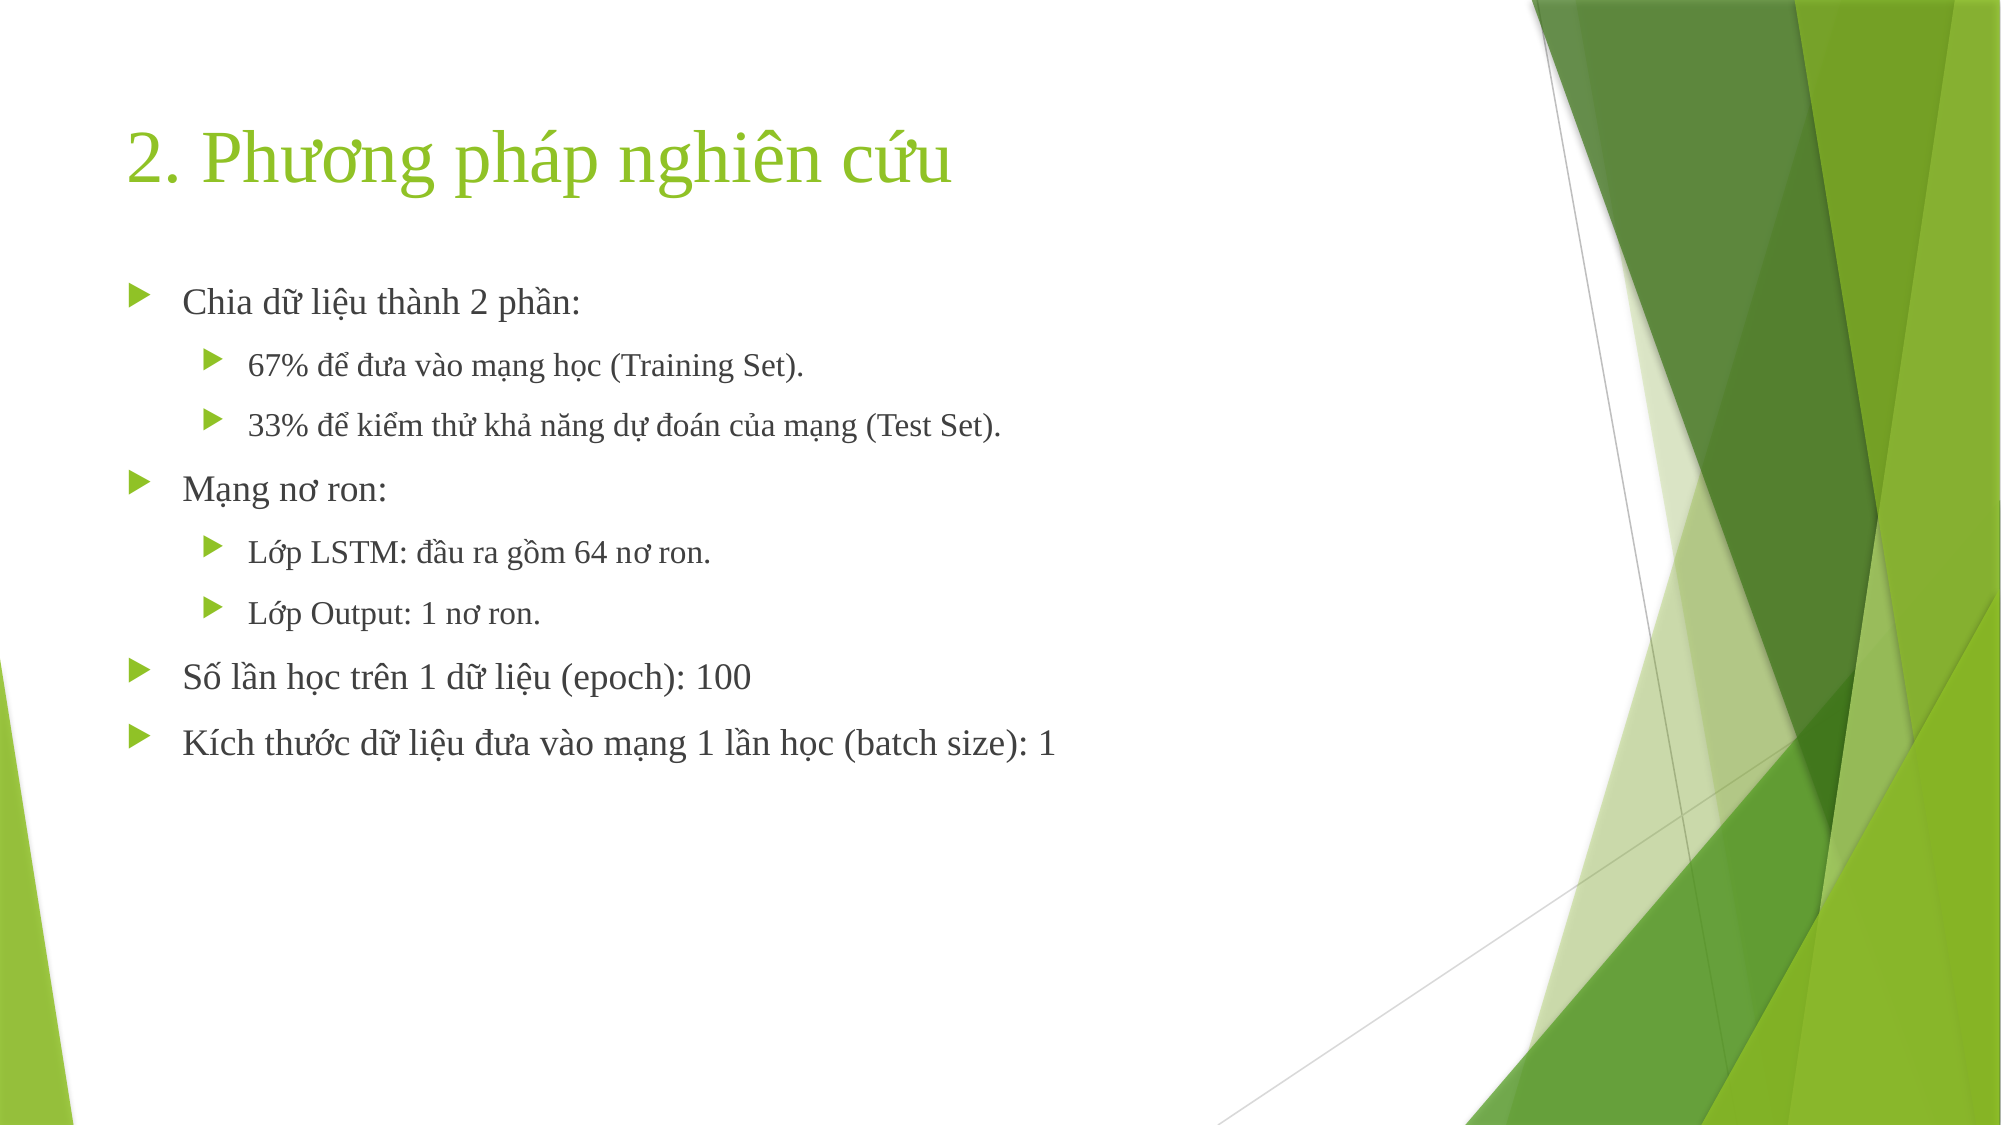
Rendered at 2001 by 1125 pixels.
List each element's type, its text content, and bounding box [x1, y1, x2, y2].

list Chia dữ liệu thành 2 phần: 67% để đưa vào mạng học (Training Set). 33% để kiểm thử khả năng dự đoán của mạng (Test Set). Mạng nơ ron: Lớp LSTM: đầu ra gồm 64 nơ ron. Lớp Output: 1 nơ ron. Số lần học trên 1 dữ liệu (epoch): 100 Kích thước dữ liệu đưa vào mạng 1 lần học (batch size): 1 [111, 269, 1522, 992]
title 2. Phương pháp nghiên cứu [111, 99, 1522, 256]
